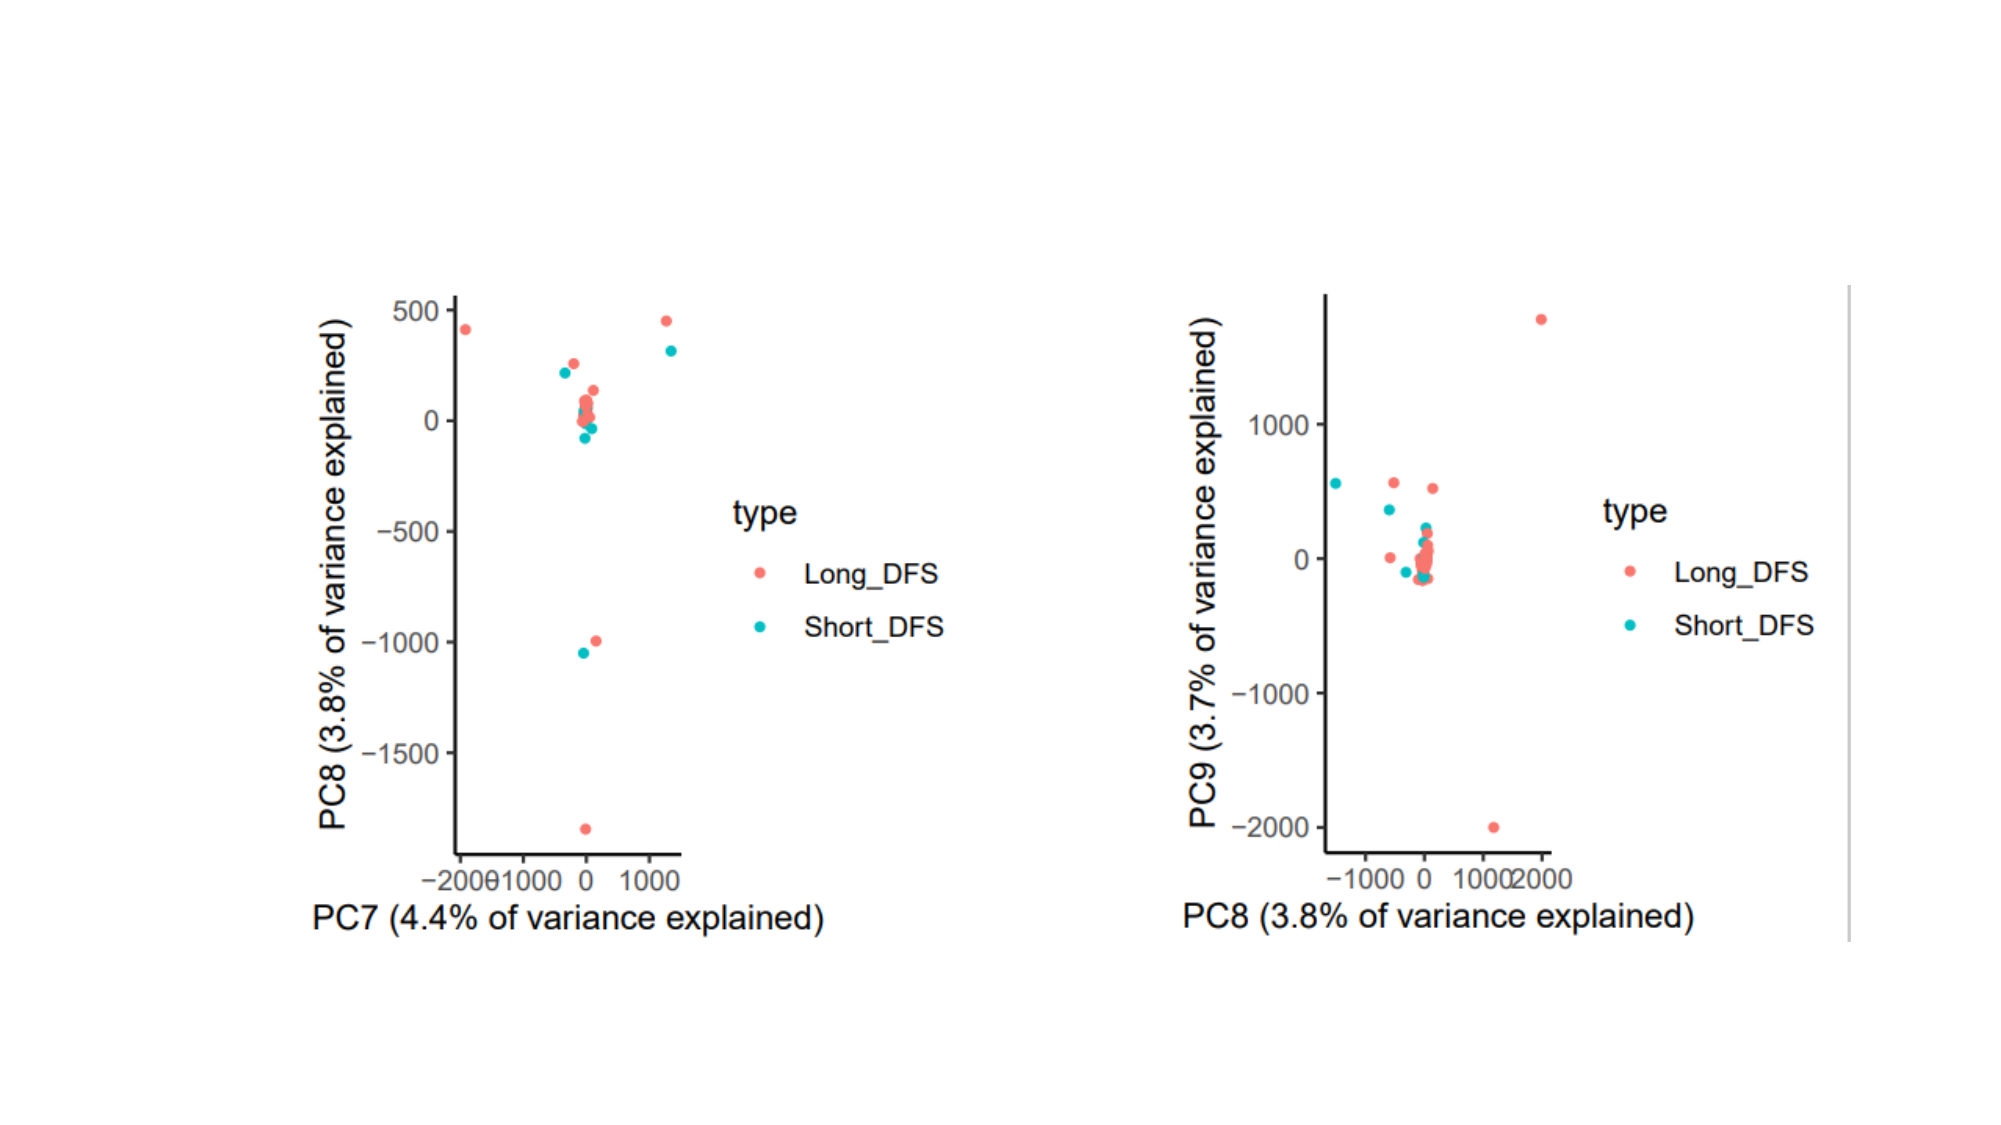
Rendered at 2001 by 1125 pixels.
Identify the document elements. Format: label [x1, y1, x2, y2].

picture [1184, 285, 1851, 942]
list [306, 285, 962, 950]
